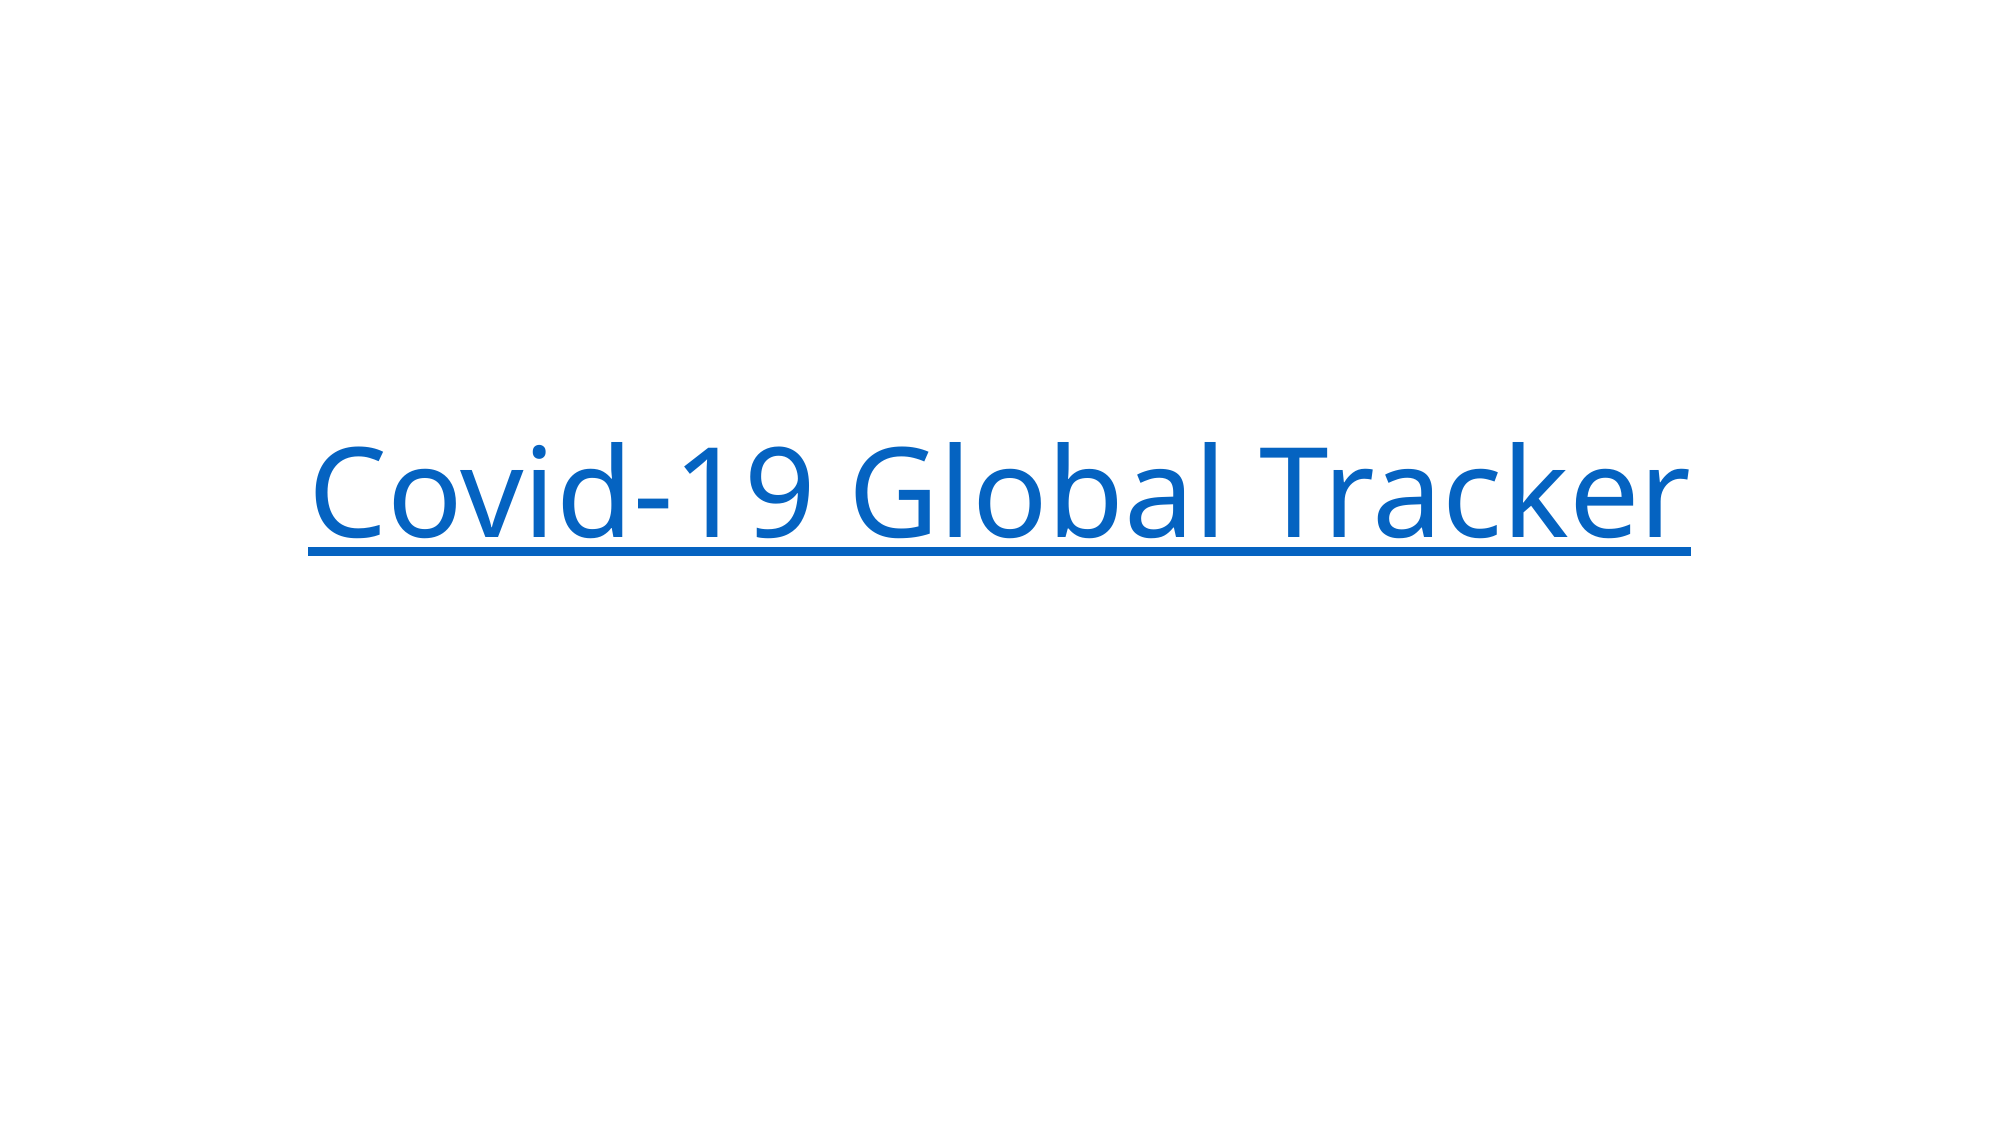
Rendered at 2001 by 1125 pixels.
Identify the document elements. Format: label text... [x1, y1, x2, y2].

title Covid-19 Global Tracker [249, 184, 1750, 576]
